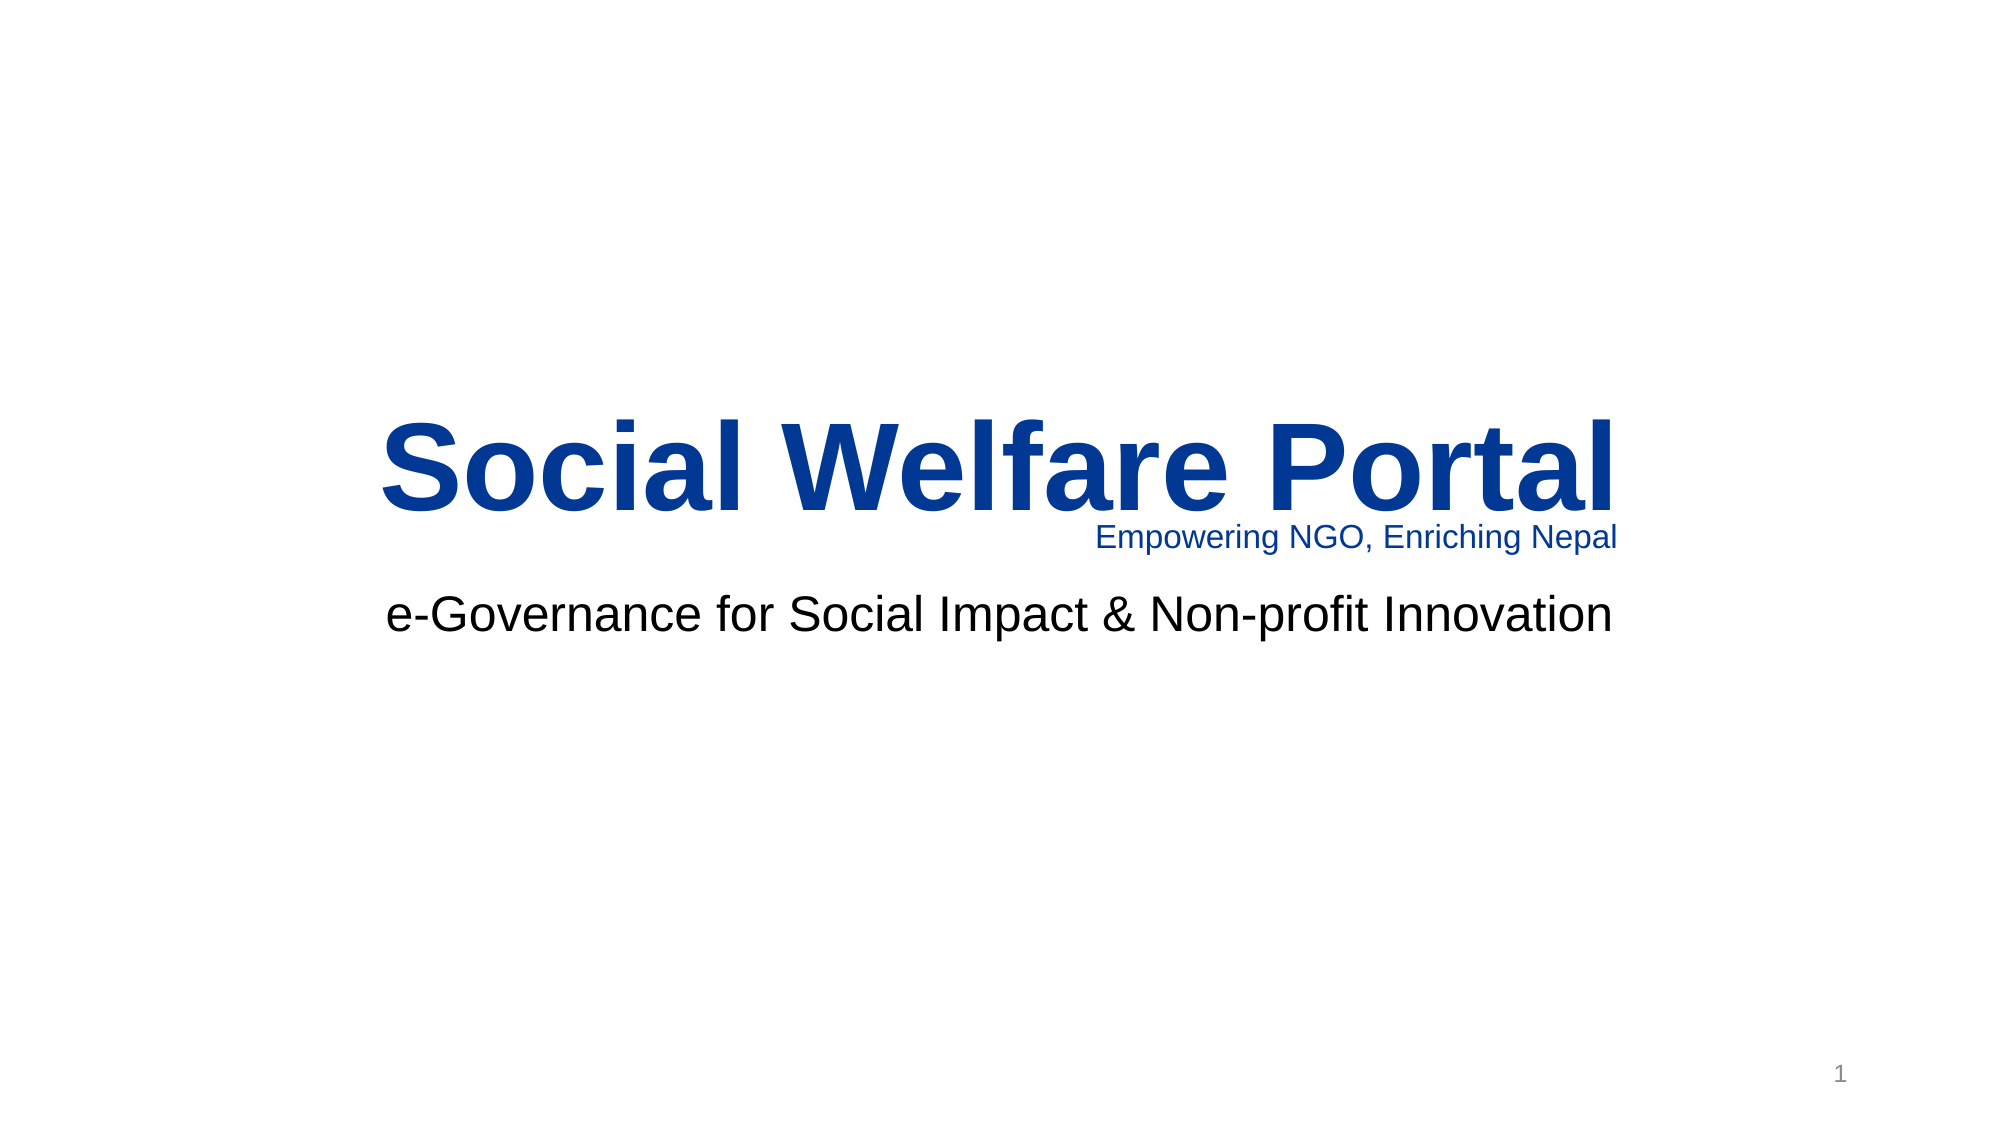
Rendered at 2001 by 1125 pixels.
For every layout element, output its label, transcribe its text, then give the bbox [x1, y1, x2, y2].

subtitle e-Governance for Social Impact & Non-profit Innovation [249, 581, 1750, 677]
title Social Welfare Portal [249, 381, 1750, 545]
slide_number 1 [1412, 1042, 1863, 1103]
text_box Empowering NGO, Enriching Nepal [1042, 512, 1671, 608]
